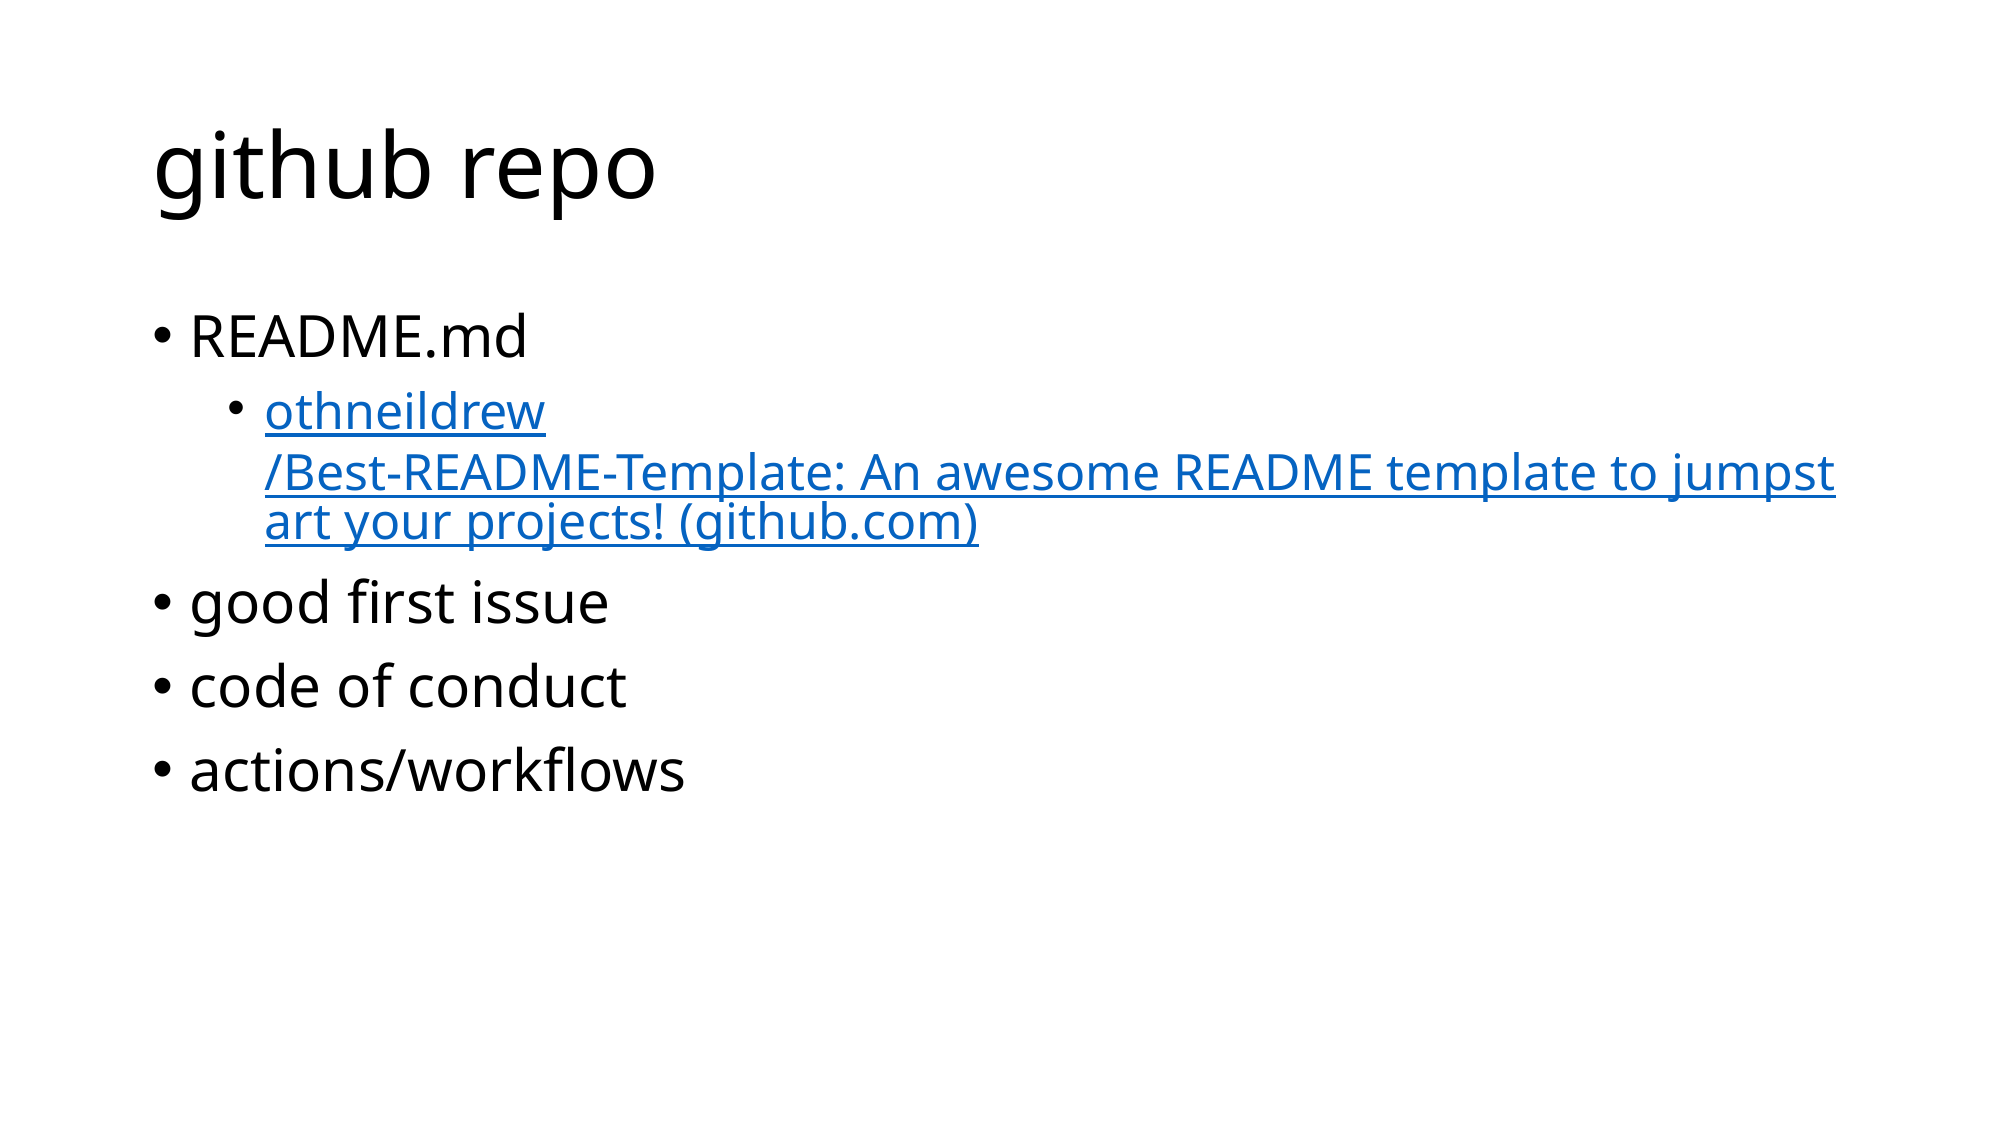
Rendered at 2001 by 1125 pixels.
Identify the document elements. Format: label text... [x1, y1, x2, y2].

list README.md othneildrew/Best-README-Template: An awesome README template to jumpstart your projects! (github.com) good first issue code of conduct actions/workflows [137, 299, 1863, 1014]
title github repo [137, 59, 1863, 278]
